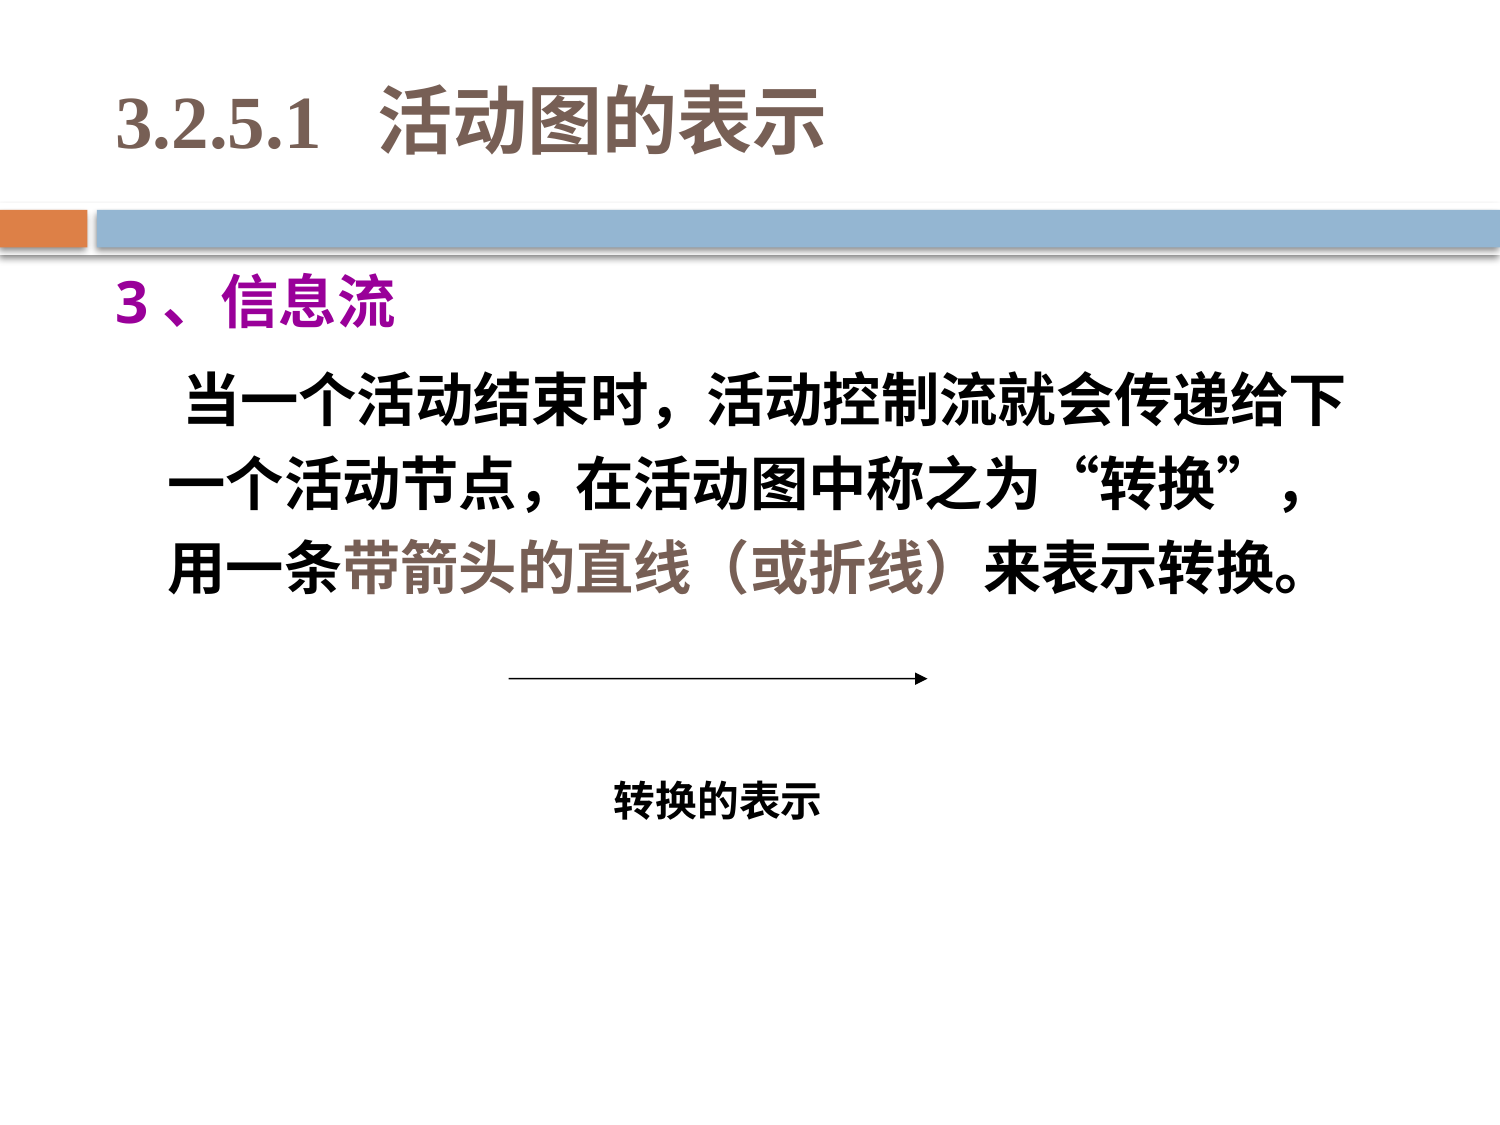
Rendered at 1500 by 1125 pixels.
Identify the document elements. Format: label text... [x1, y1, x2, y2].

text_box 转换的表示 [570, 767, 838, 833]
list 3、信息流 当一个活动结束时，活动控制流就会传递给下一个活动节点，在活动图中称之为“转换”，用一条带箭头的直线（或折线）来表示转换。 [100, 243, 1388, 1118]
title 3.2.5.1 活动图的表示 [100, 37, 1438, 200]
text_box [159, 609, 1184, 748]
slide_number [0, 208, 88, 249]
